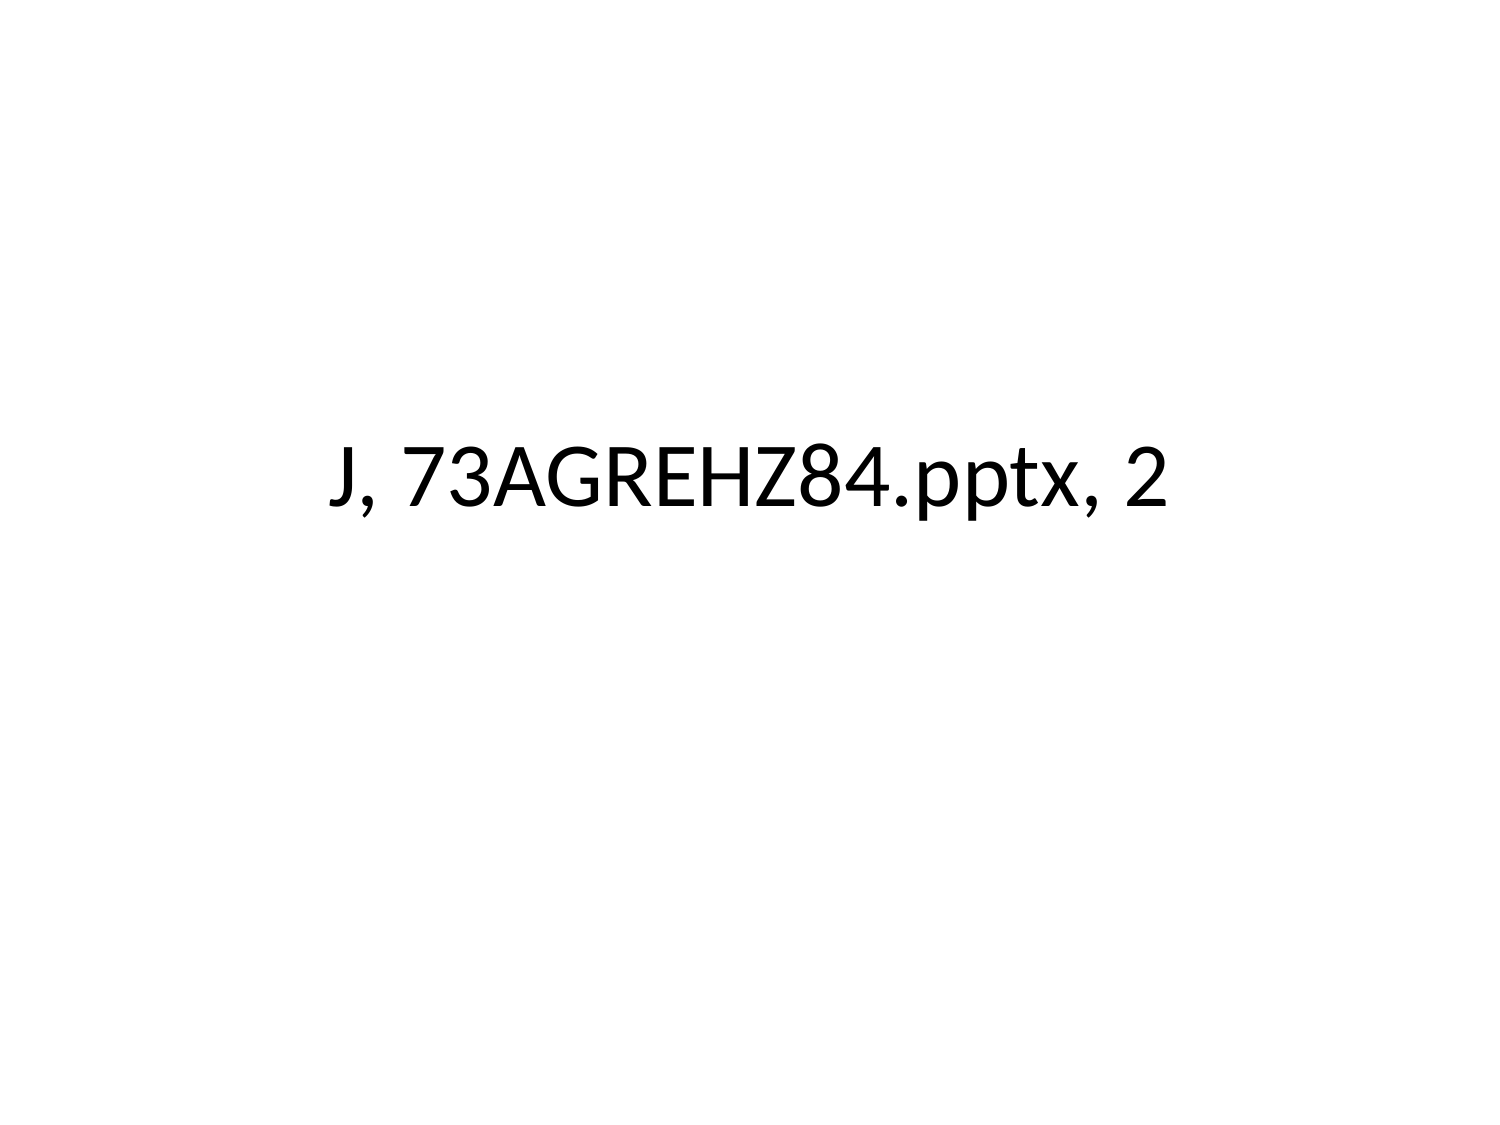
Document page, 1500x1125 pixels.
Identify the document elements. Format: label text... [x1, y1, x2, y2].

title J, 73AGREHZ84.pptx, 2 [112, 349, 1388, 591]
